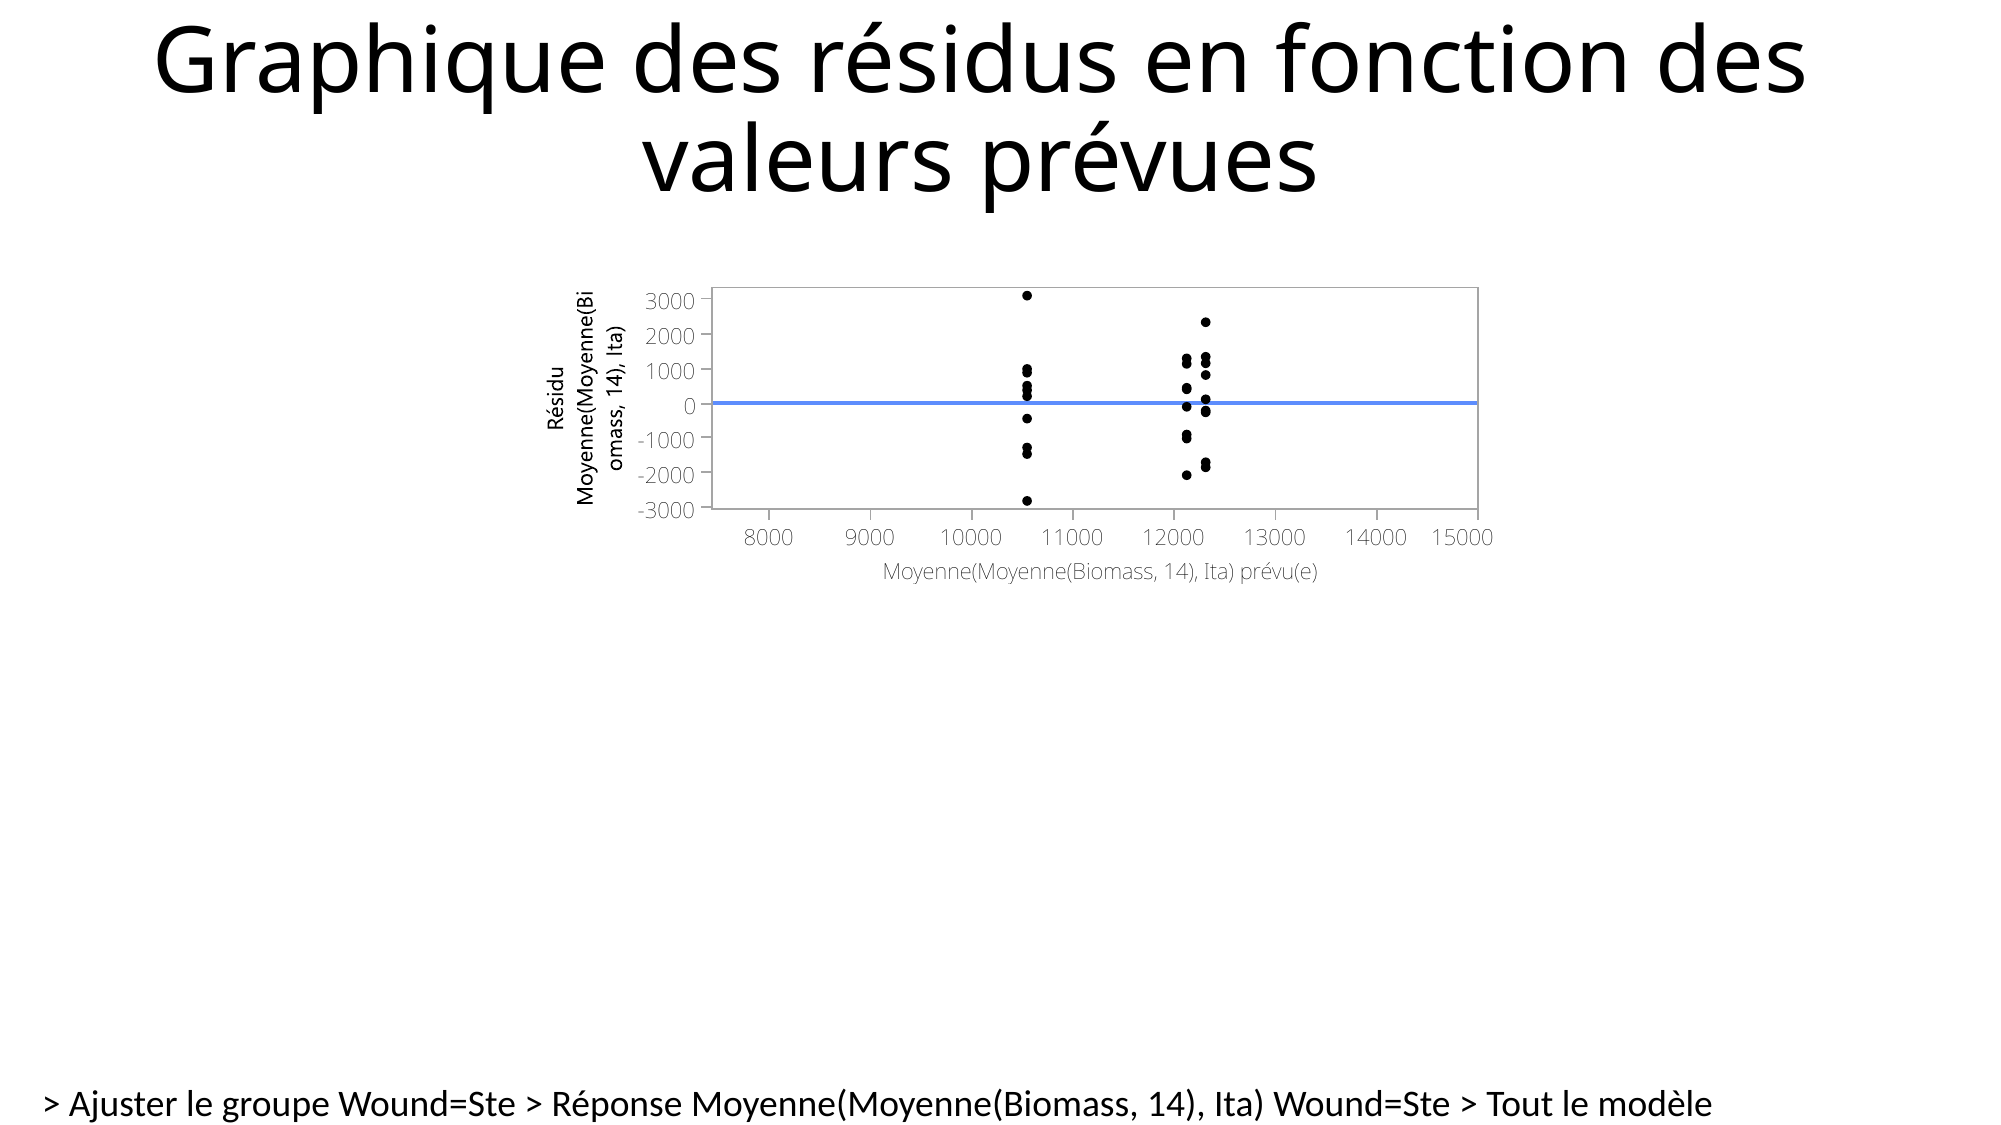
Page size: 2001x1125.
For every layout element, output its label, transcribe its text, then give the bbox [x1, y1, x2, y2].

text_box > Ajuster le groupe Wound=Ste > Réponse Moyenne(Moyenne(Biomass, 14), Ita) Wound=Ste > Tout le modèle [41, 1079, 1716, 1125]
picture [528, 270, 1510, 604]
title Graphique des résidus en fonction des valeurs prévues [0, 0, 1963, 225]
